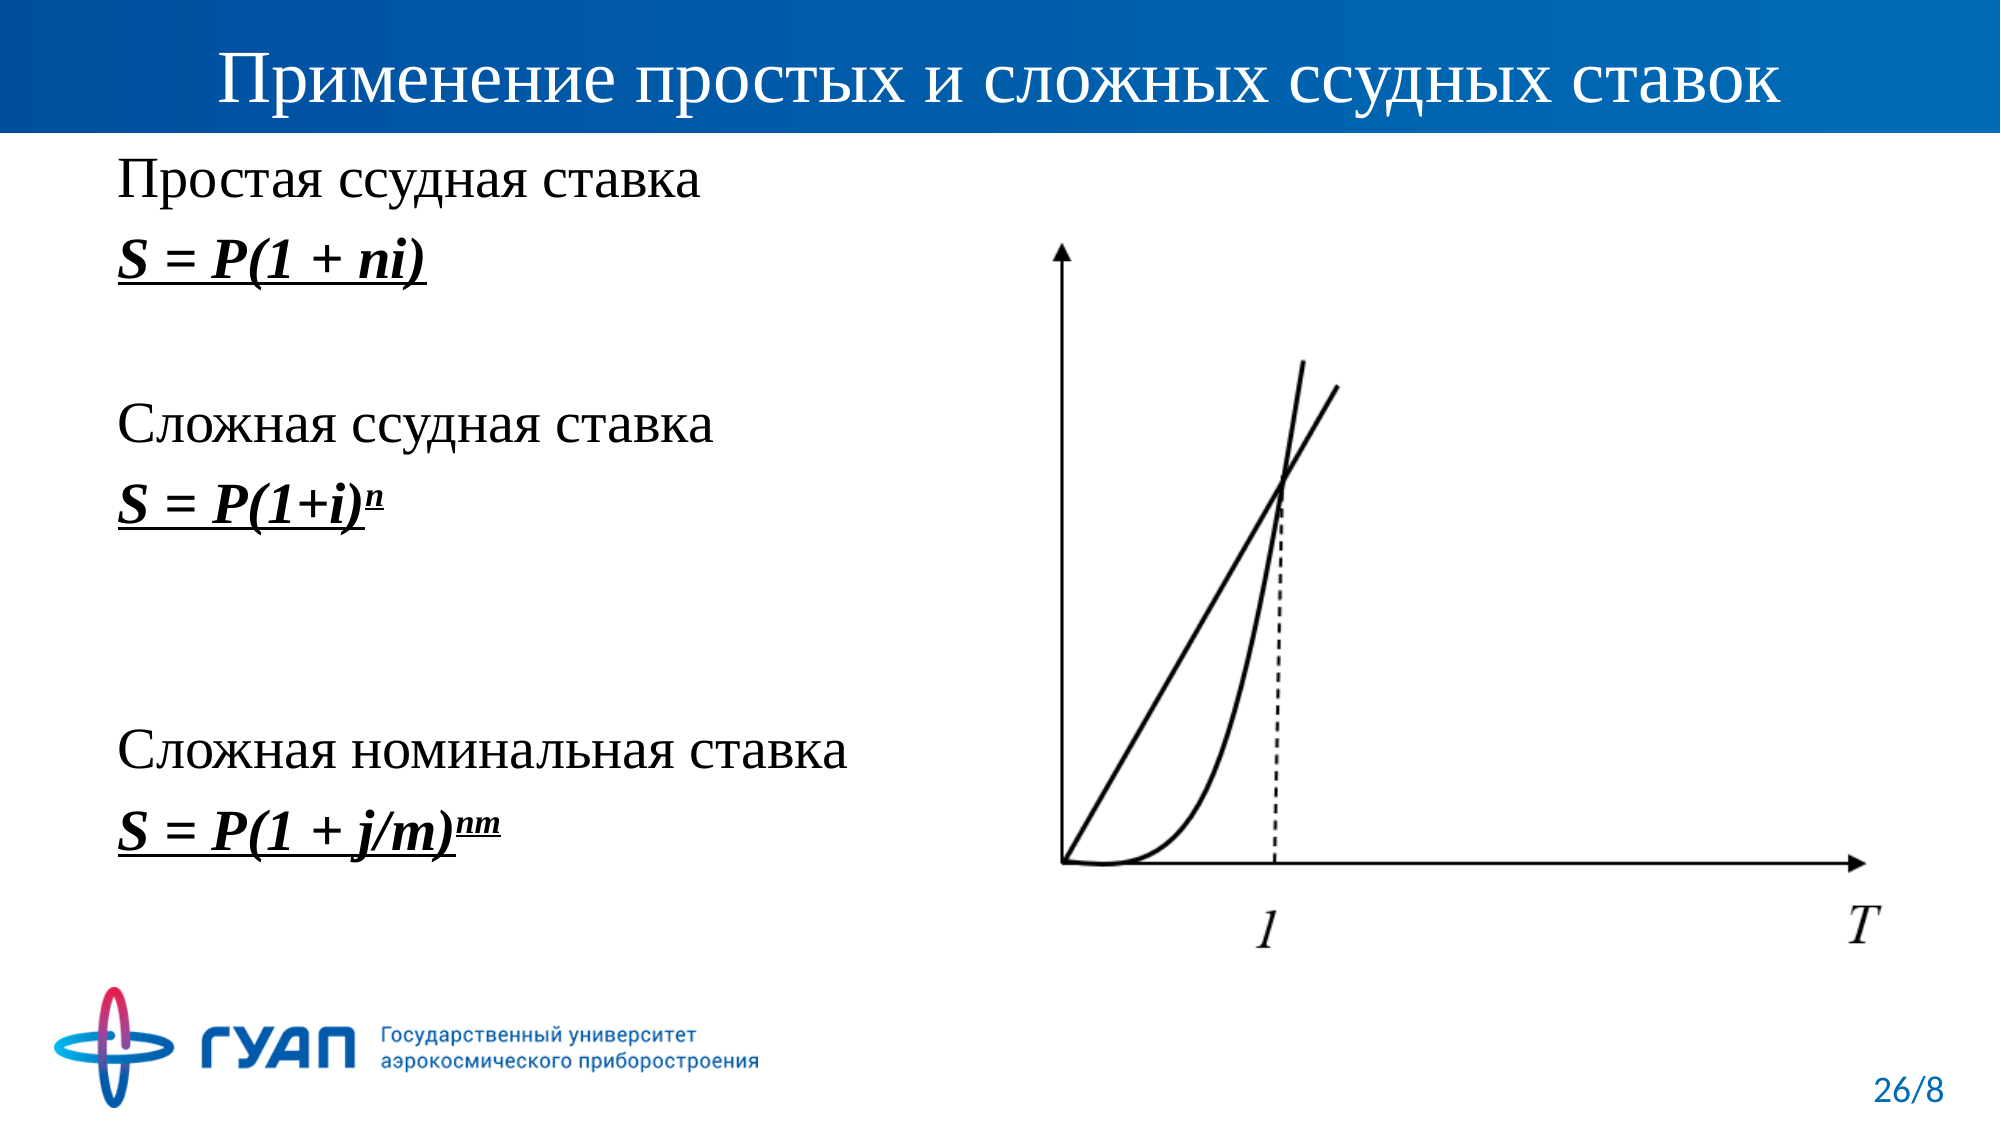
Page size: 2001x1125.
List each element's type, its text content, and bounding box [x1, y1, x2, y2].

list Простая ссудная ставка S = Р(1 + ni) Сложная ссудная ставка S = P(1+i)n Сложная номинальная ставка S = Р(1 + j/m)nm [102, 131, 1894, 1017]
picture [54, 987, 758, 1108]
picture [980, 213, 2000, 1018]
title Применение простых и сложных ссудных ставок [54, 19, 1946, 132]
